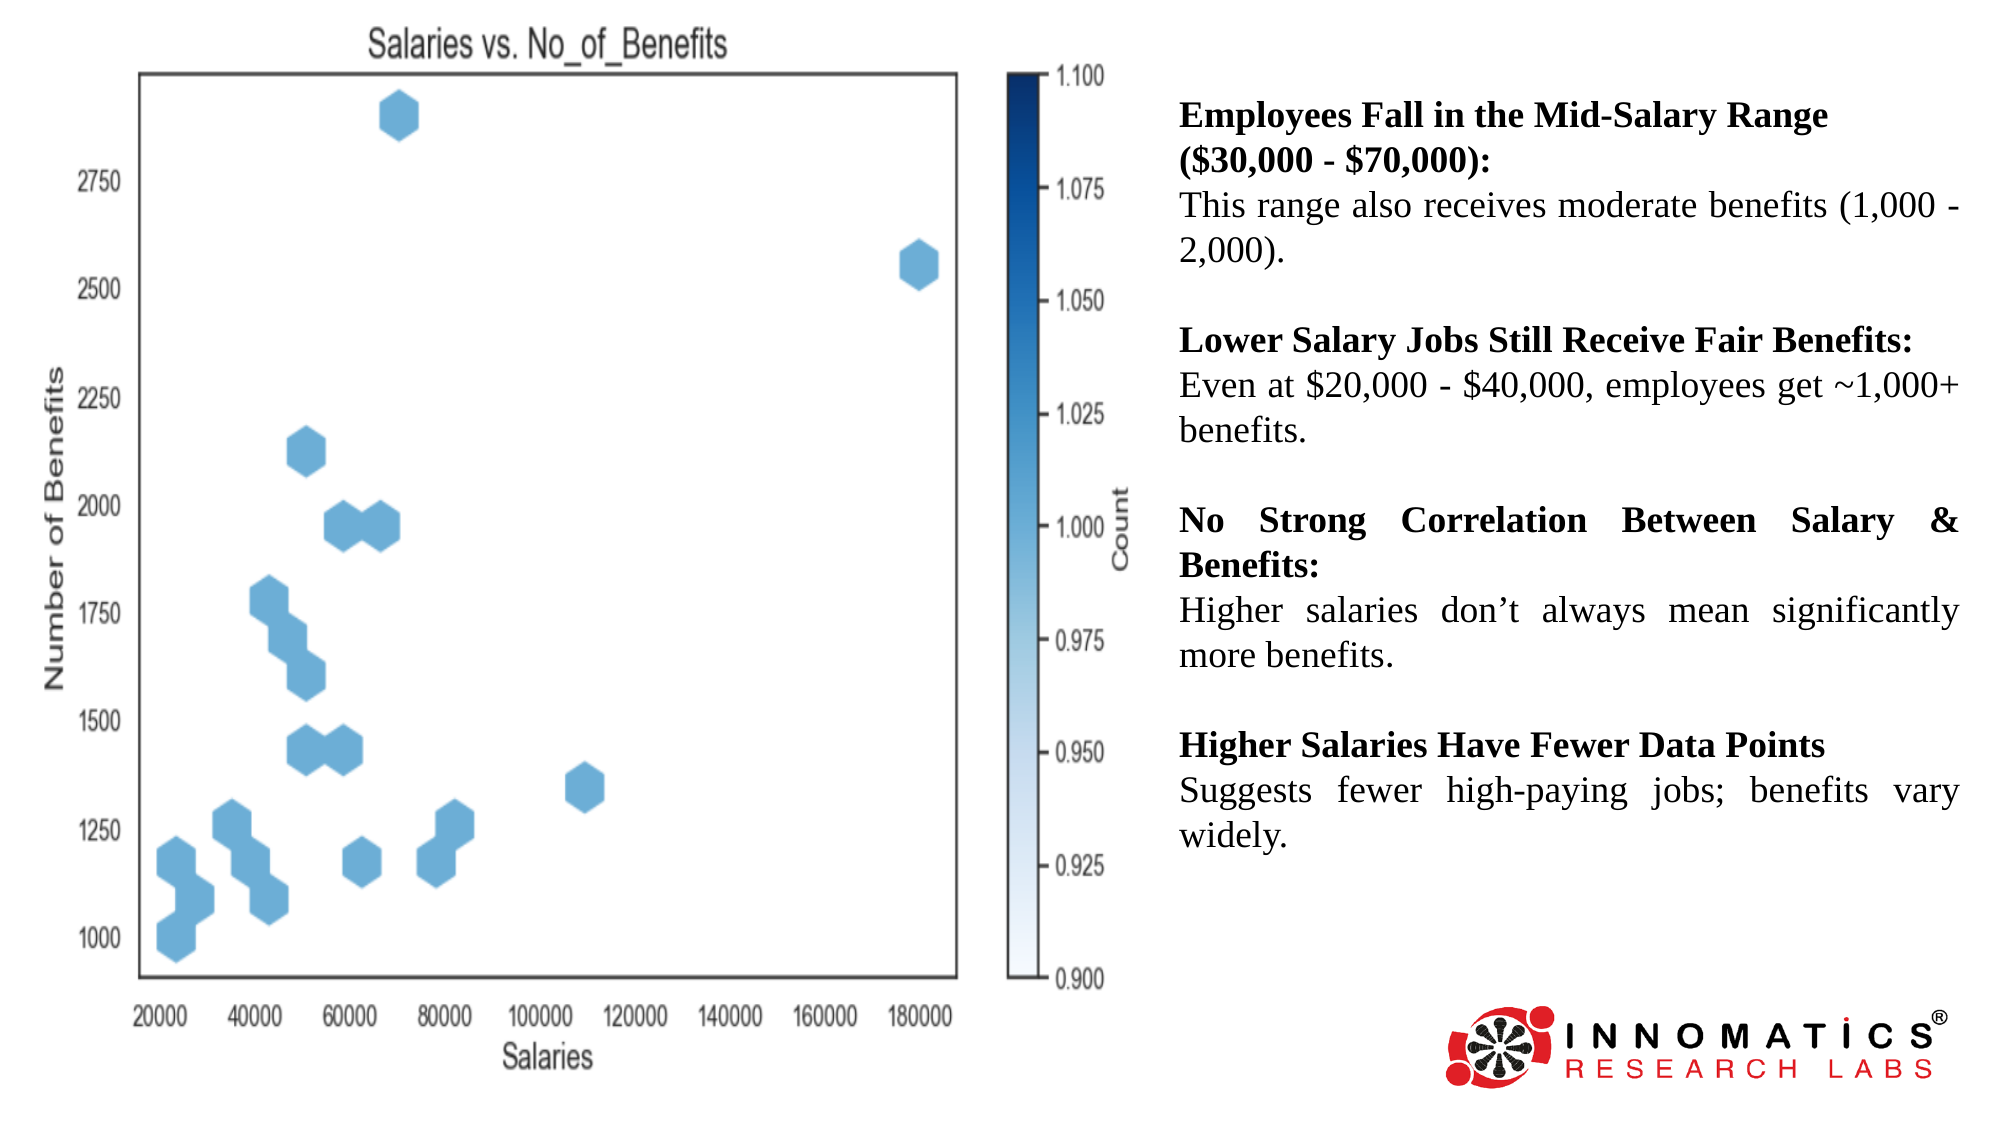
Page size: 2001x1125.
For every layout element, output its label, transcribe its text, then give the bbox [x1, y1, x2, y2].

picture [0, 25, 1144, 1100]
picture [1431, 992, 1963, 1093]
text_box Employees Fall in the Mid-Salary Range ($30,000 - $70,000): This range also receives moderate benefits (1,000 - 2,000). Lower Salary Jobs Still Receive Fair Benefits: Even at $20,000 - $40,000, employees get ~1,000+ benefits. No Strong Correlation Between Salary & Benefits: Higher salaries don’t always mean significantly more benefits. Higher Salaries Have Fewer Data Points Suggests fewer high-paying jobs; benefits vary widely. [1164, 82, 1976, 1125]
